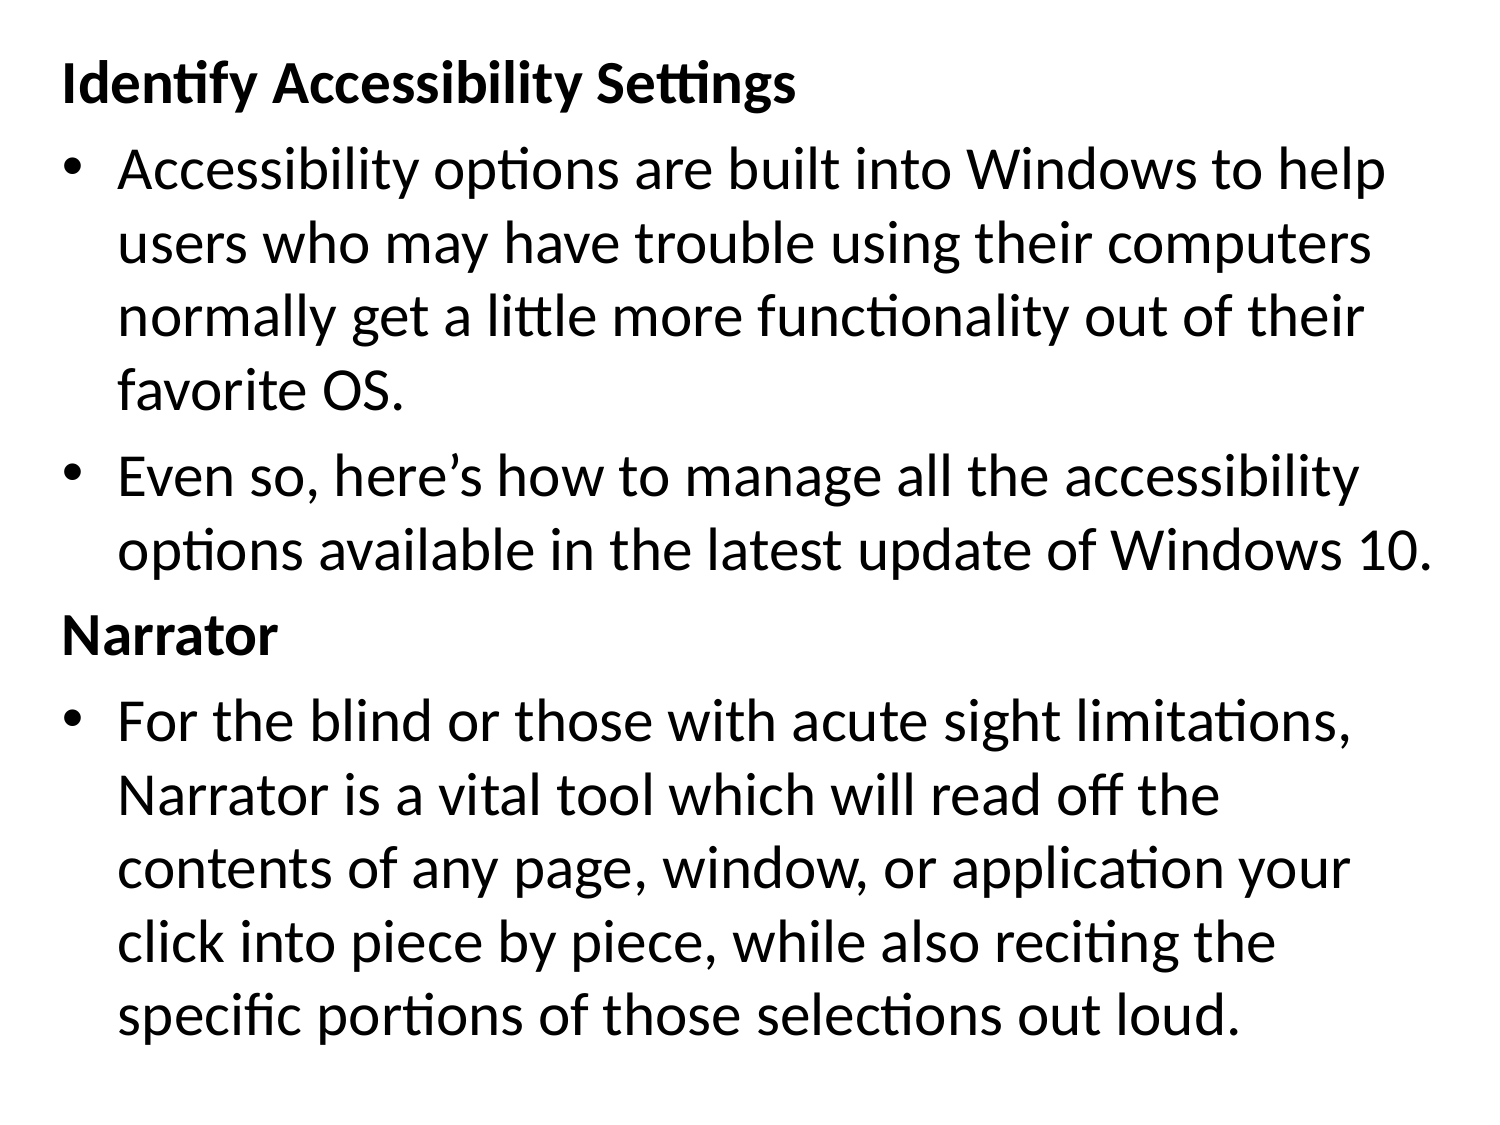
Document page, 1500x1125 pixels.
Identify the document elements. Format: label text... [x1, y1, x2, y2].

list Identify Accessibility Settings Accessibility options are built into Windows to help users who may have trouble using their computers normally get a little more functionality out of their favorite OS. Even so, here’s how to manage all the accessibility options available in the latest update of Windows 10. Narrator For the blind or those with acute sight limitations, Narrator is a vital tool which will read off the contents of any page, window, or application your click into piece by piece, while also reciting the specific portions of those selections out loud. [46, 35, 1465, 1090]
